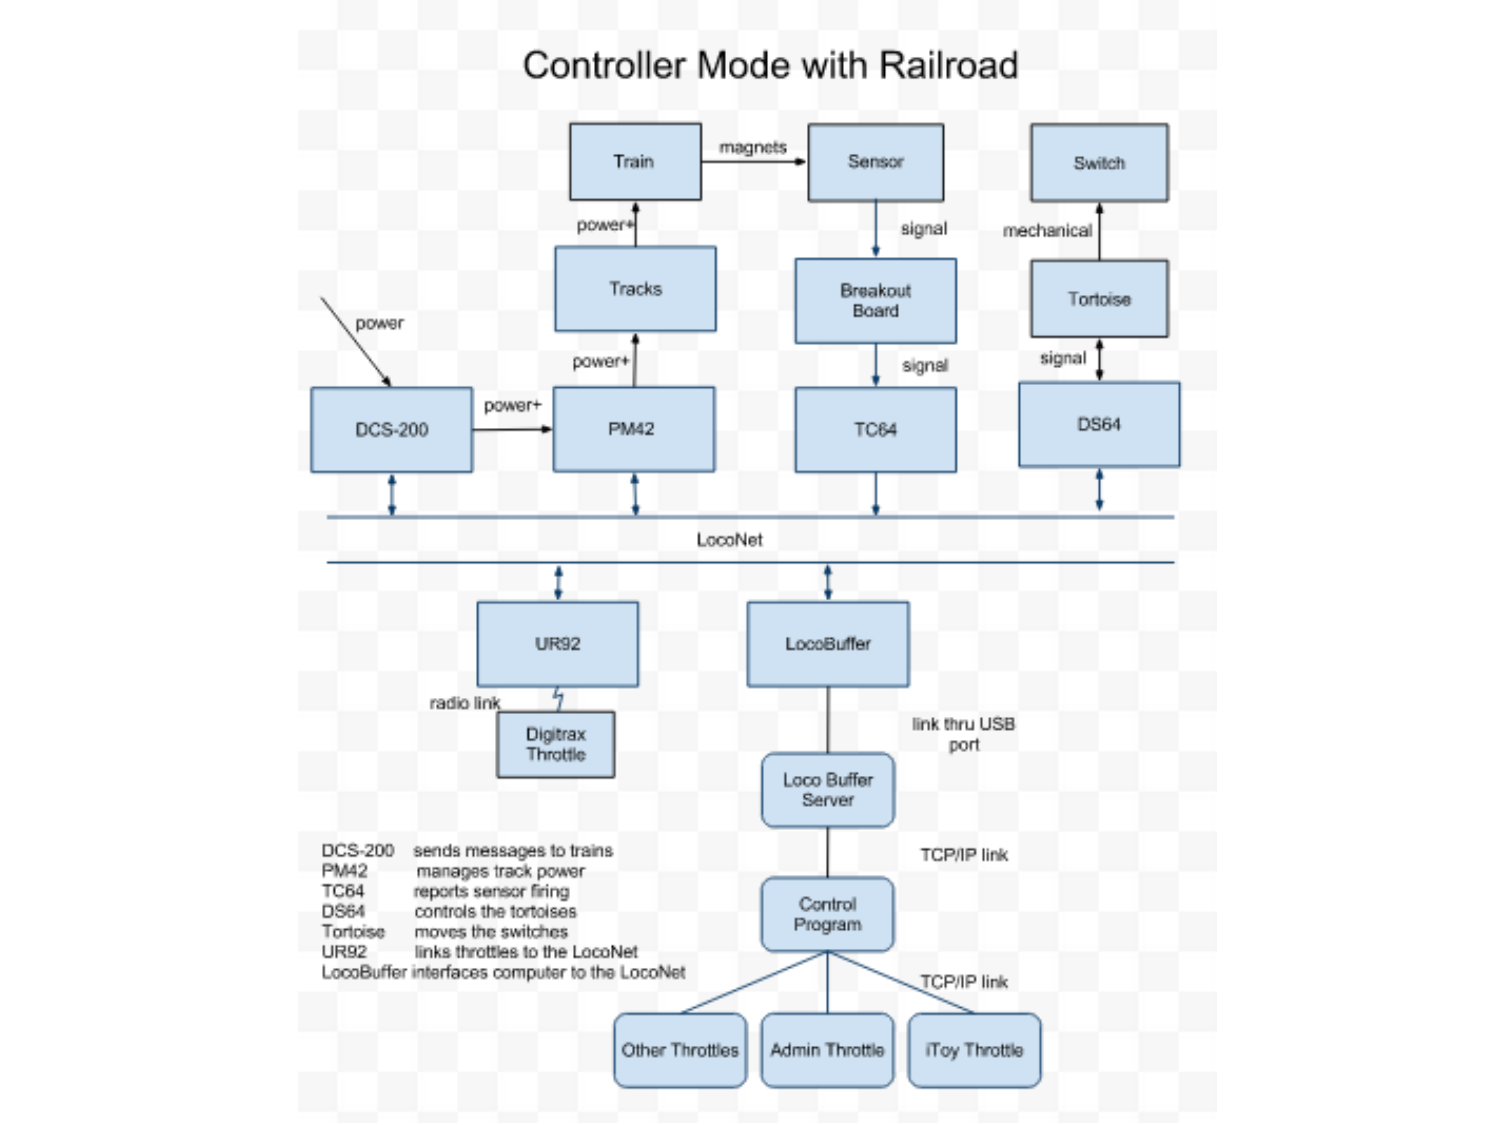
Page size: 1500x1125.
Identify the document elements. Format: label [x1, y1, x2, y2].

picture [297, 0, 1217, 1124]
